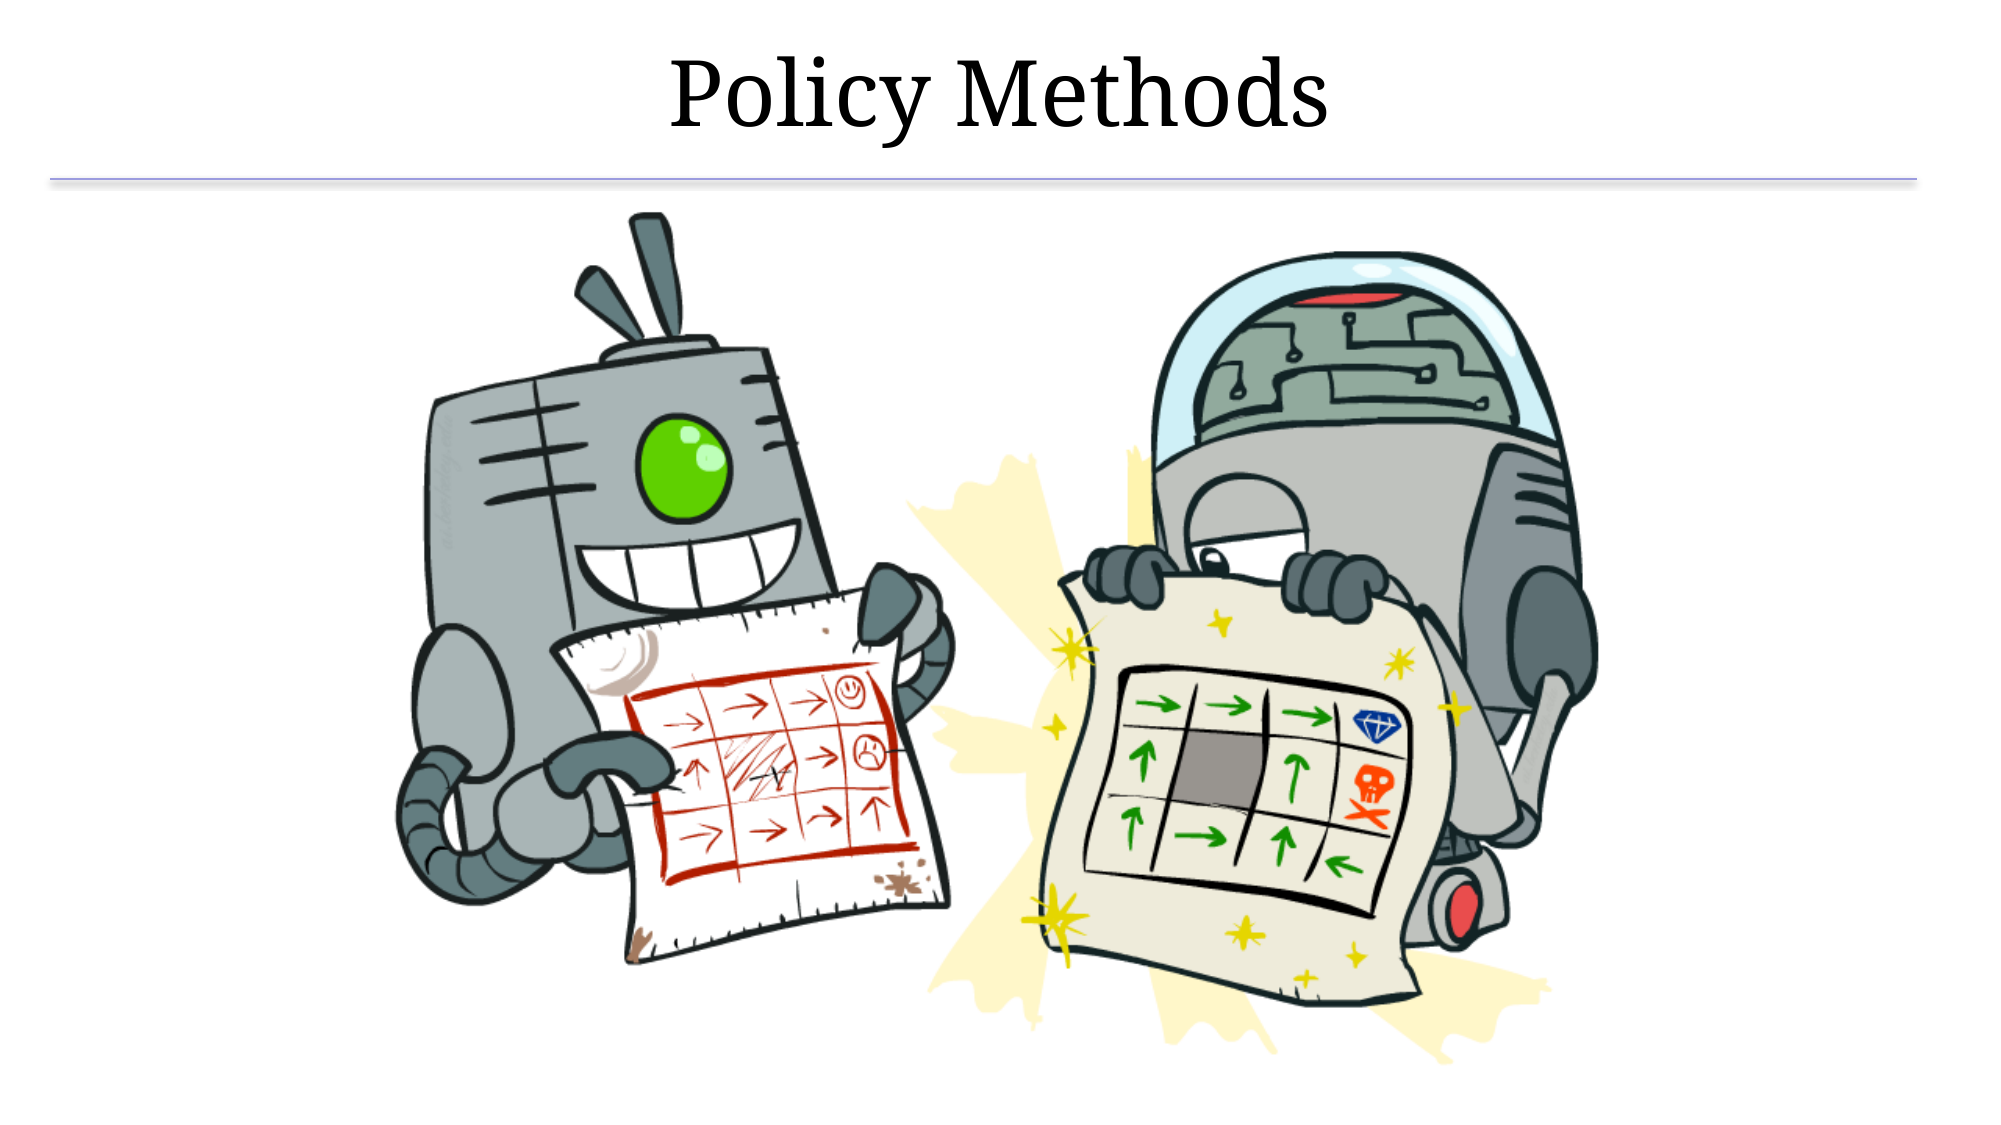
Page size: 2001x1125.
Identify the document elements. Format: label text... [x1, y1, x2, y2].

picture [362, 199, 1611, 1076]
title Policy Methods [0, 0, 2000, 184]
